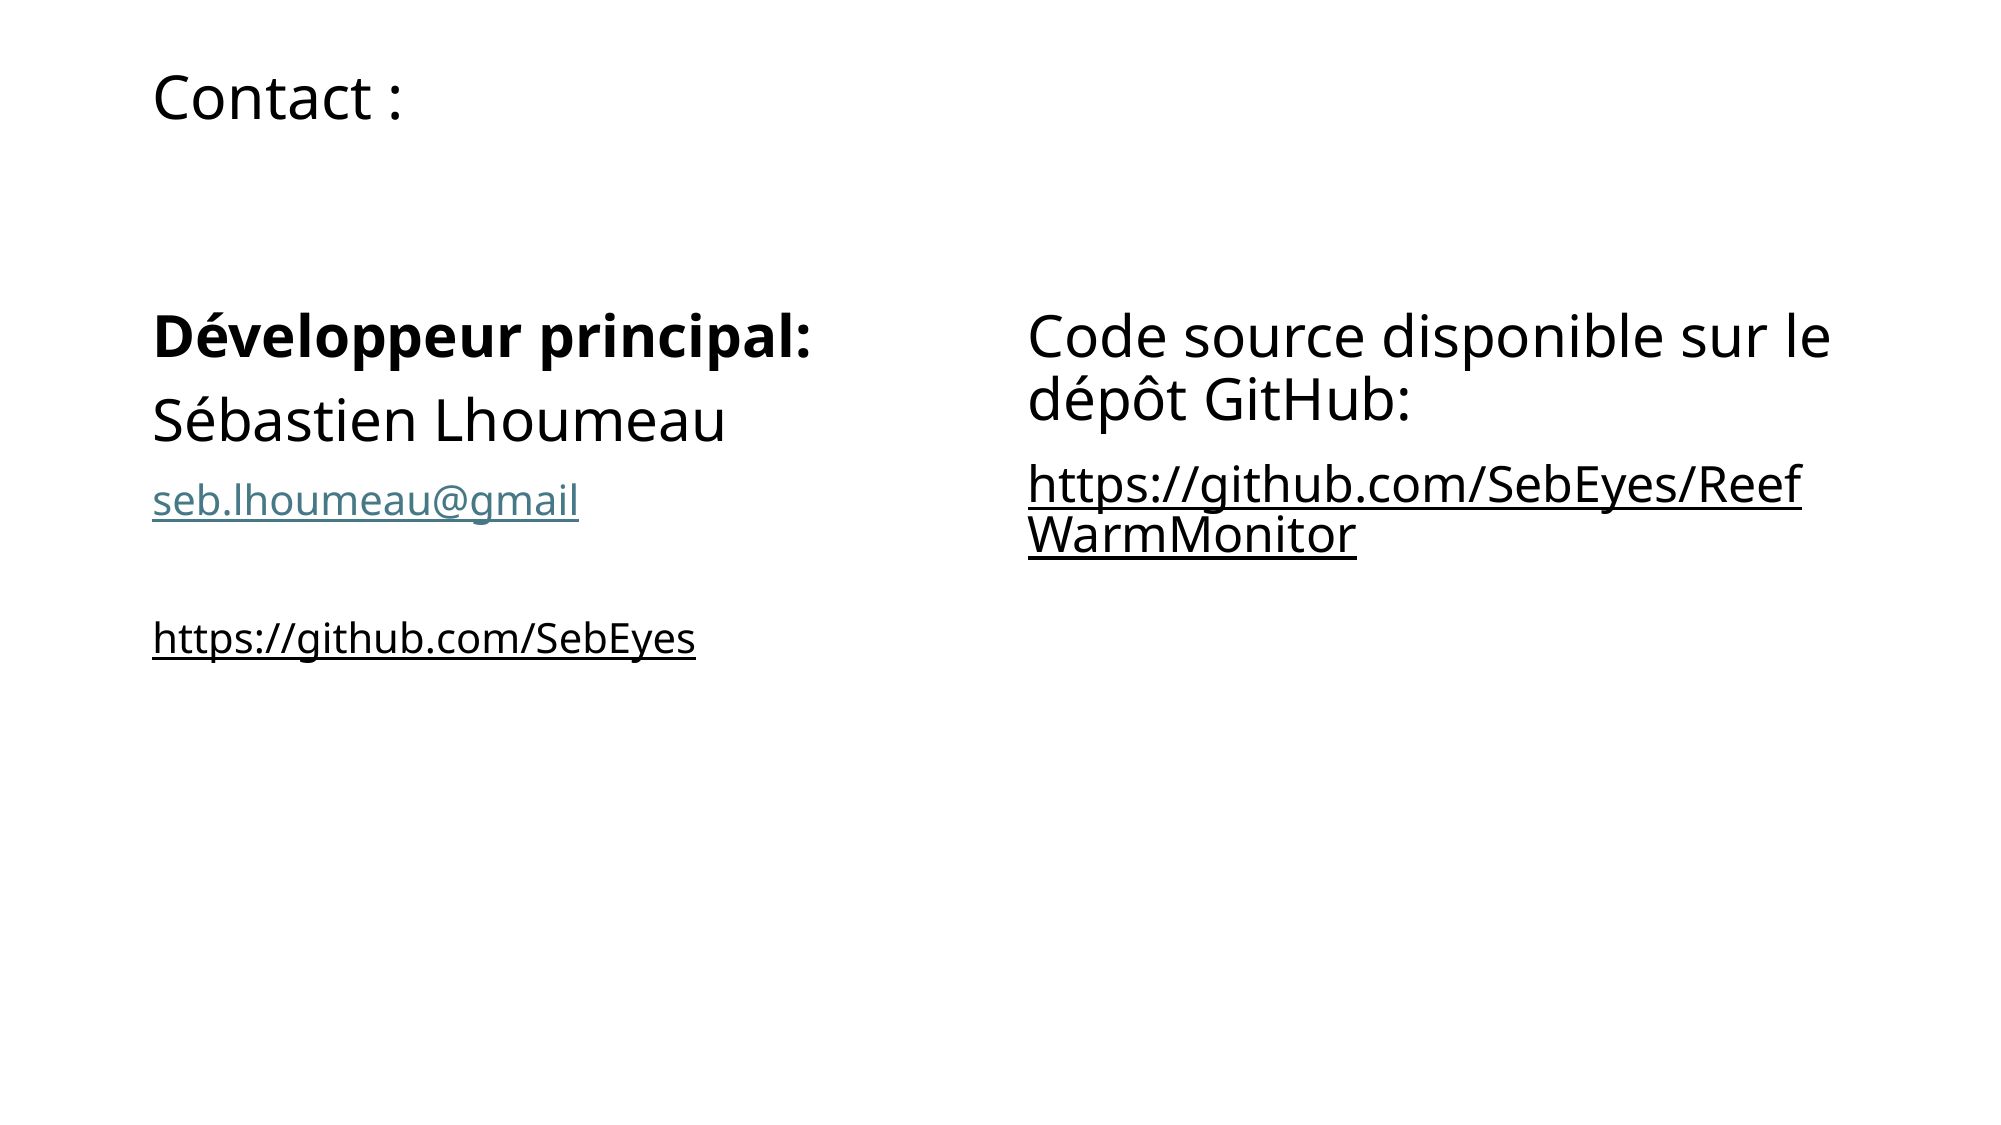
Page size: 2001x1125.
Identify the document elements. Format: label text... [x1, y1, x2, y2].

list Développeur principal: Sébastien Lhoumeau seb.lhoumeau@gmail https://github.com/SebEyes [137, 299, 988, 1014]
title Contact : [137, 59, 1863, 141]
list Code source disponible sur le dépôt GitHub: https://github.com/SebEyes/ReefWarmMonitor [1012, 299, 1863, 1014]
